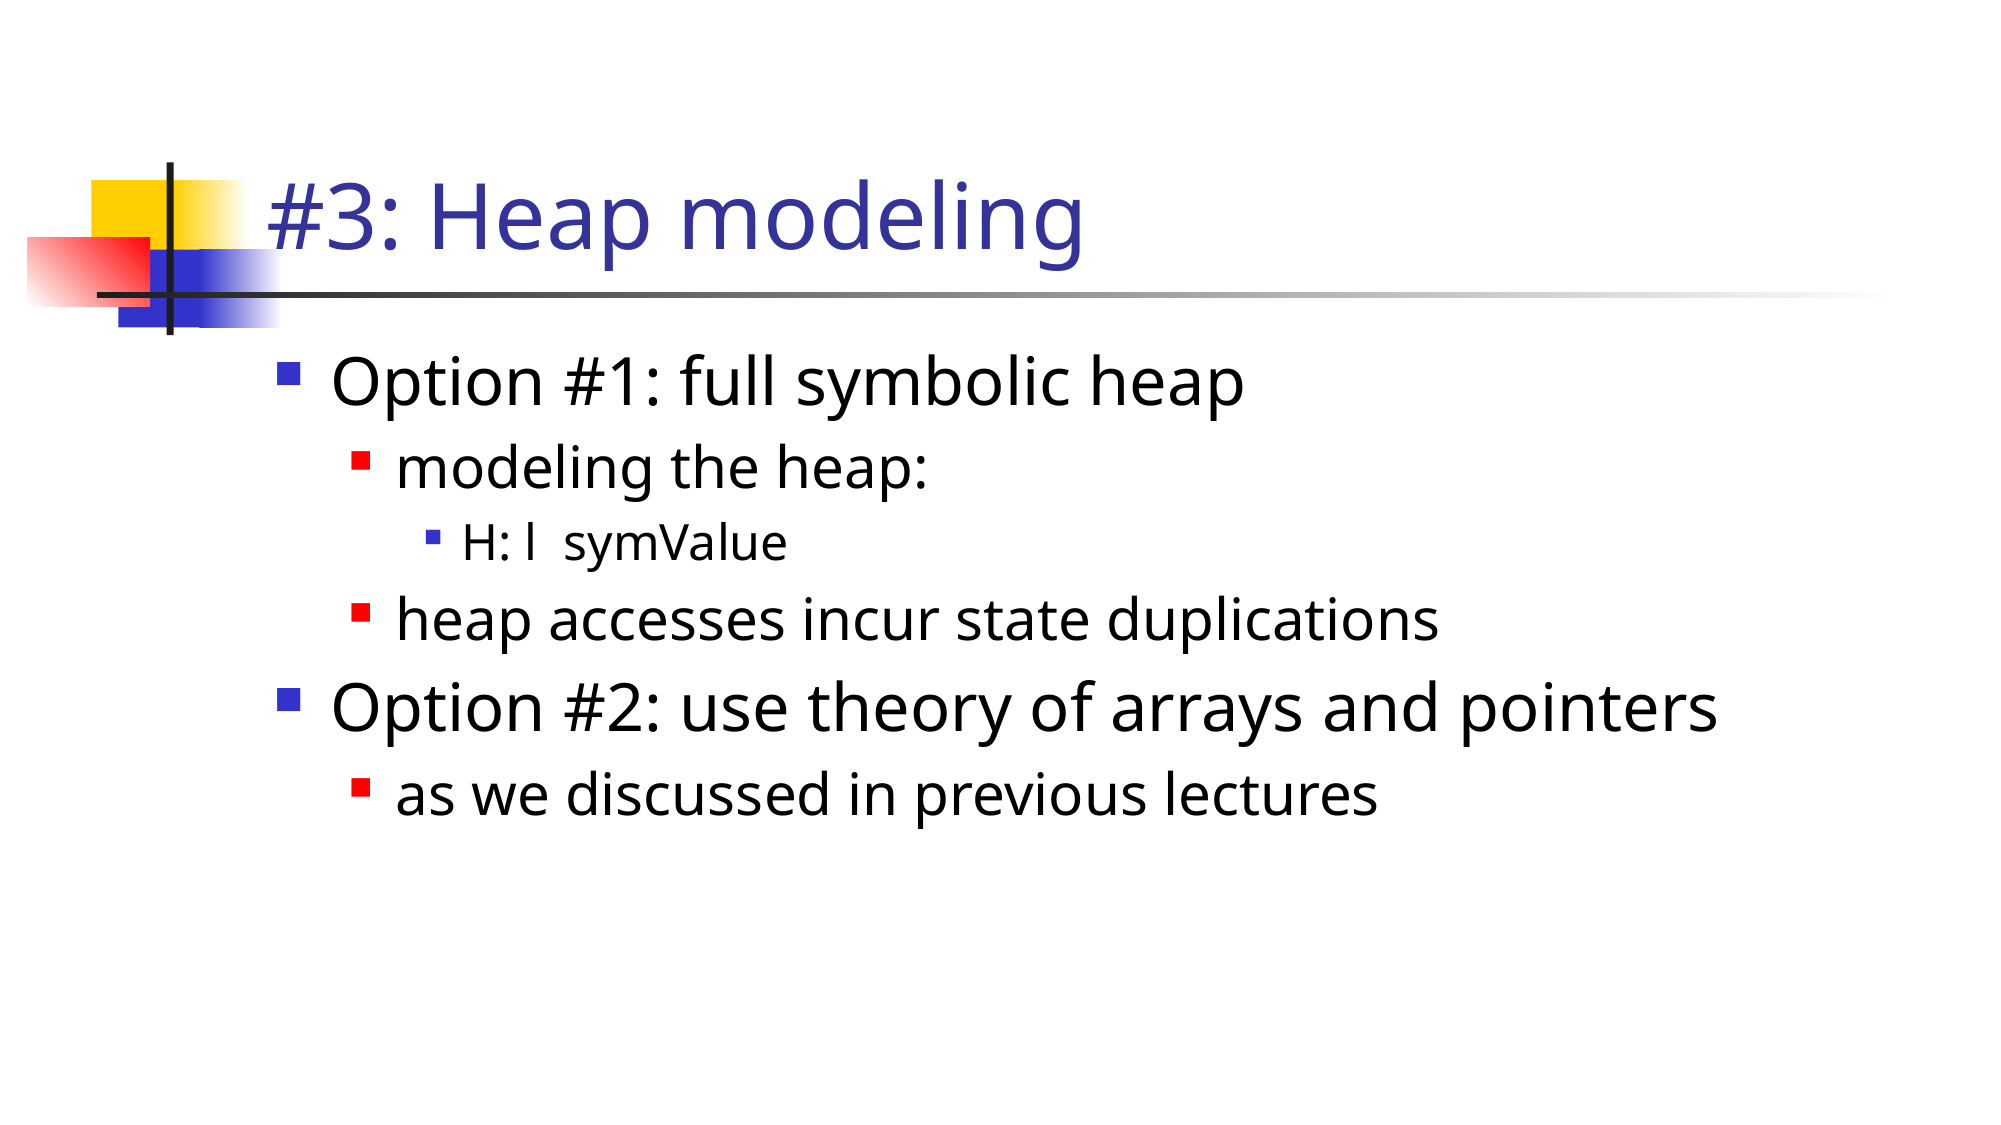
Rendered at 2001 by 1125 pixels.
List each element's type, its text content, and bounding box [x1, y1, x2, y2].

title #3: Heap modeling [251, 35, 1957, 275]
